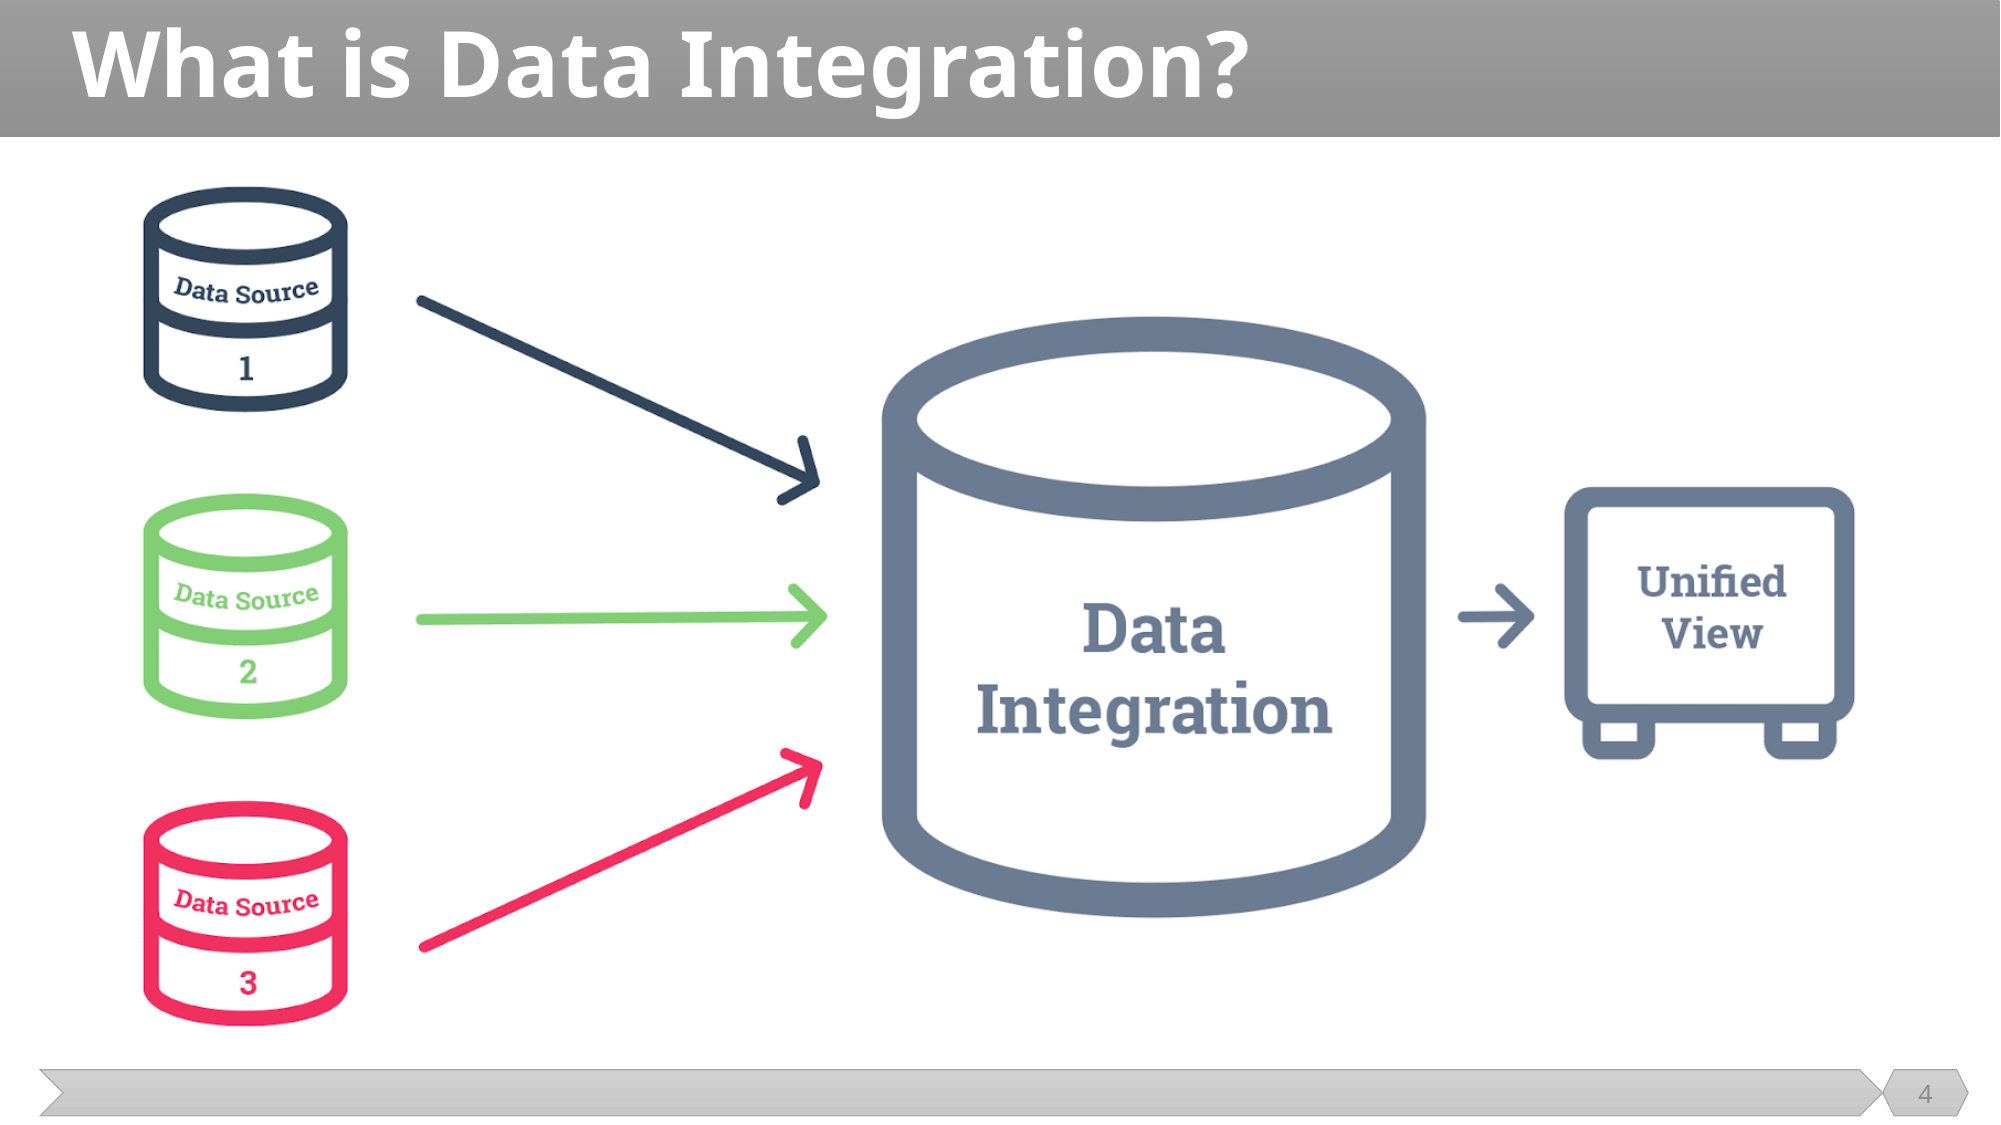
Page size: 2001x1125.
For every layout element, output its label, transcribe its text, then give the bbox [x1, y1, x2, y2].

picture [115, 163, 1883, 1050]
slide_number 4 [1882, 1065, 1969, 1125]
title What is Data Integration? [56, 0, 1969, 137]
